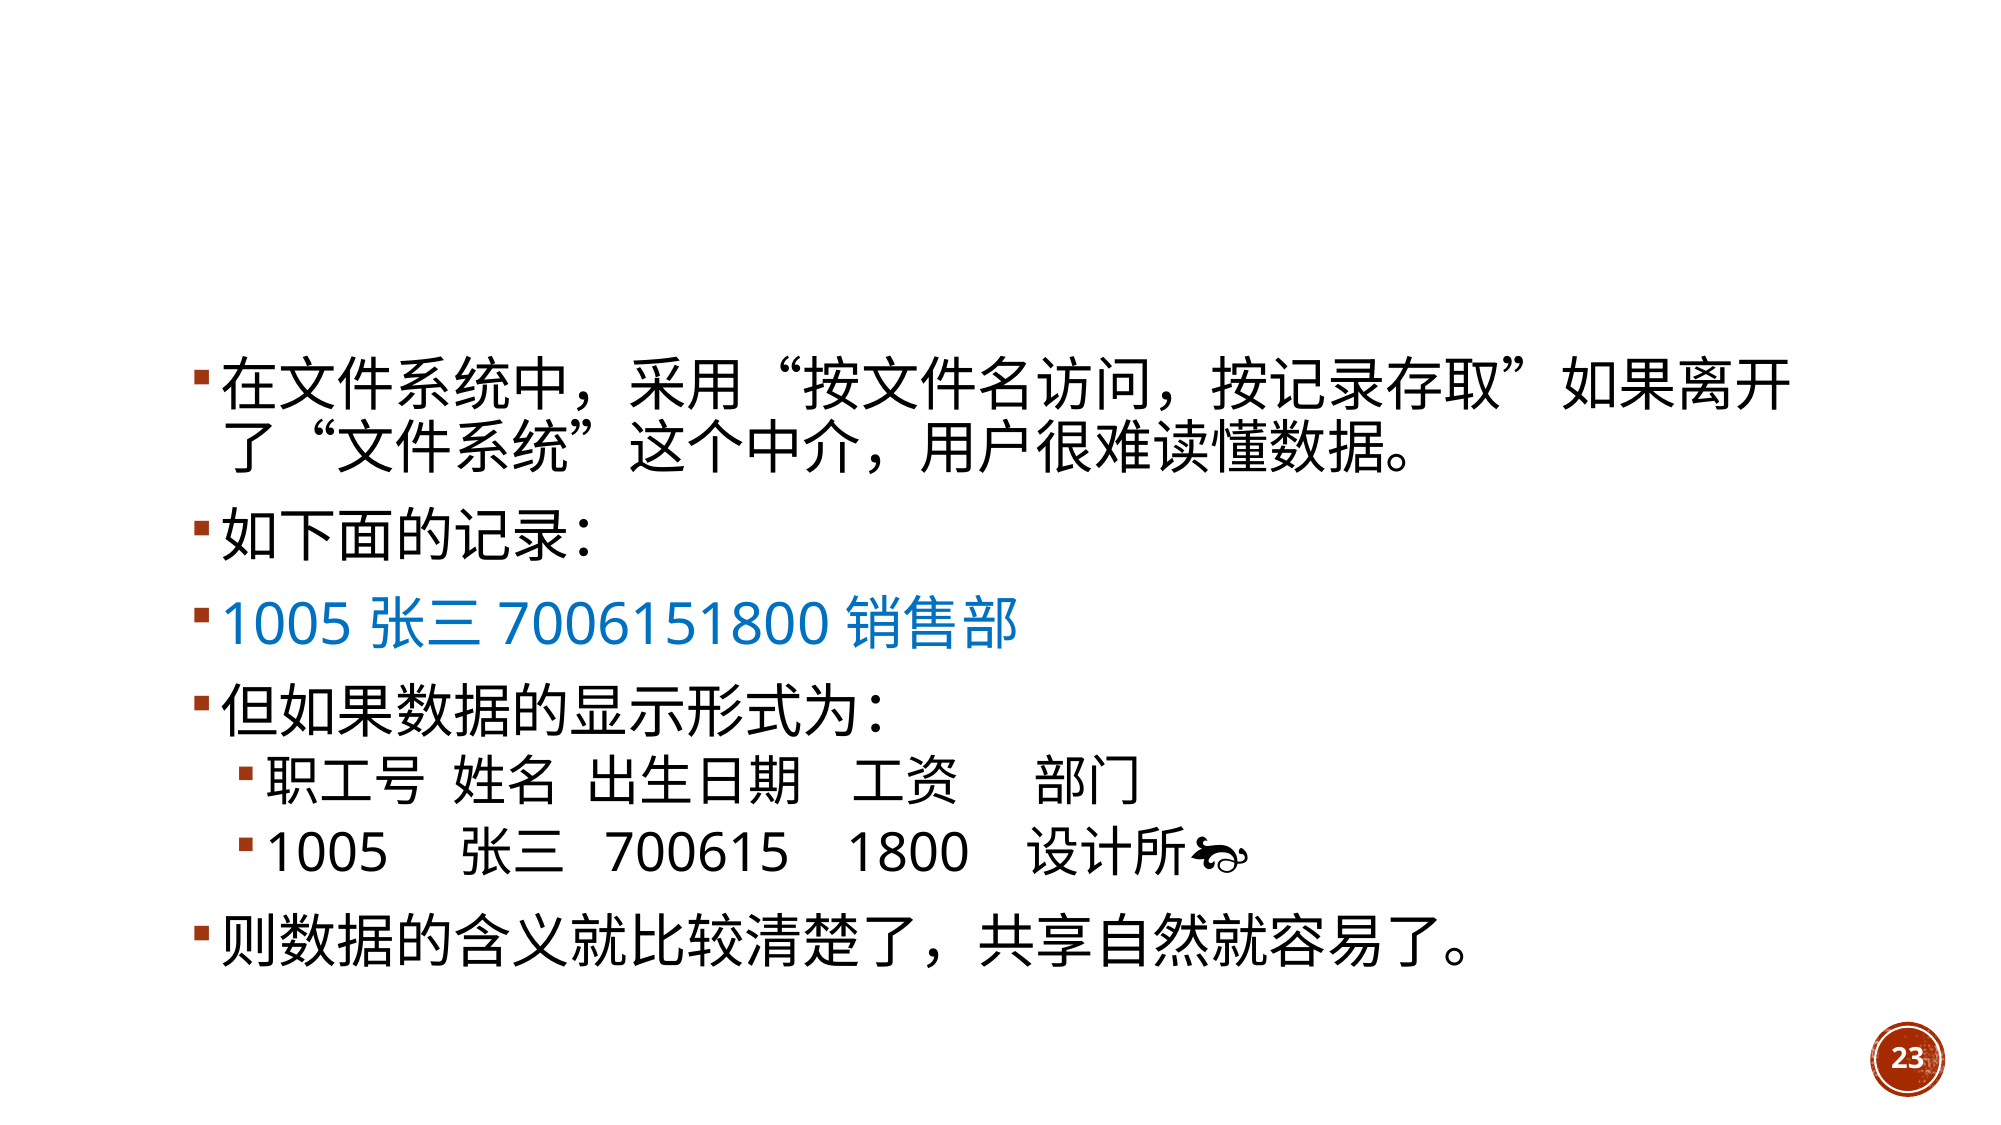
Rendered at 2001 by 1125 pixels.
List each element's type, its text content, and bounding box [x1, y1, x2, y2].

list 在文件系统中，采用“按文件名访问，按记录存取”如果离开了“文件系统”这个中介，用户很难读懂数据。 如下面的记录： 1005张三7006151800销售部 但如果数据的显示形式为： 职工号 姓名 出生日期 工资 部门 1005 张三 700615 1800 设计所 则数据的含义就比较清楚了，共享自然就容易了。 [175, 348, 1826, 1013]
slide_number 23 [1855, 1028, 1961, 1089]
